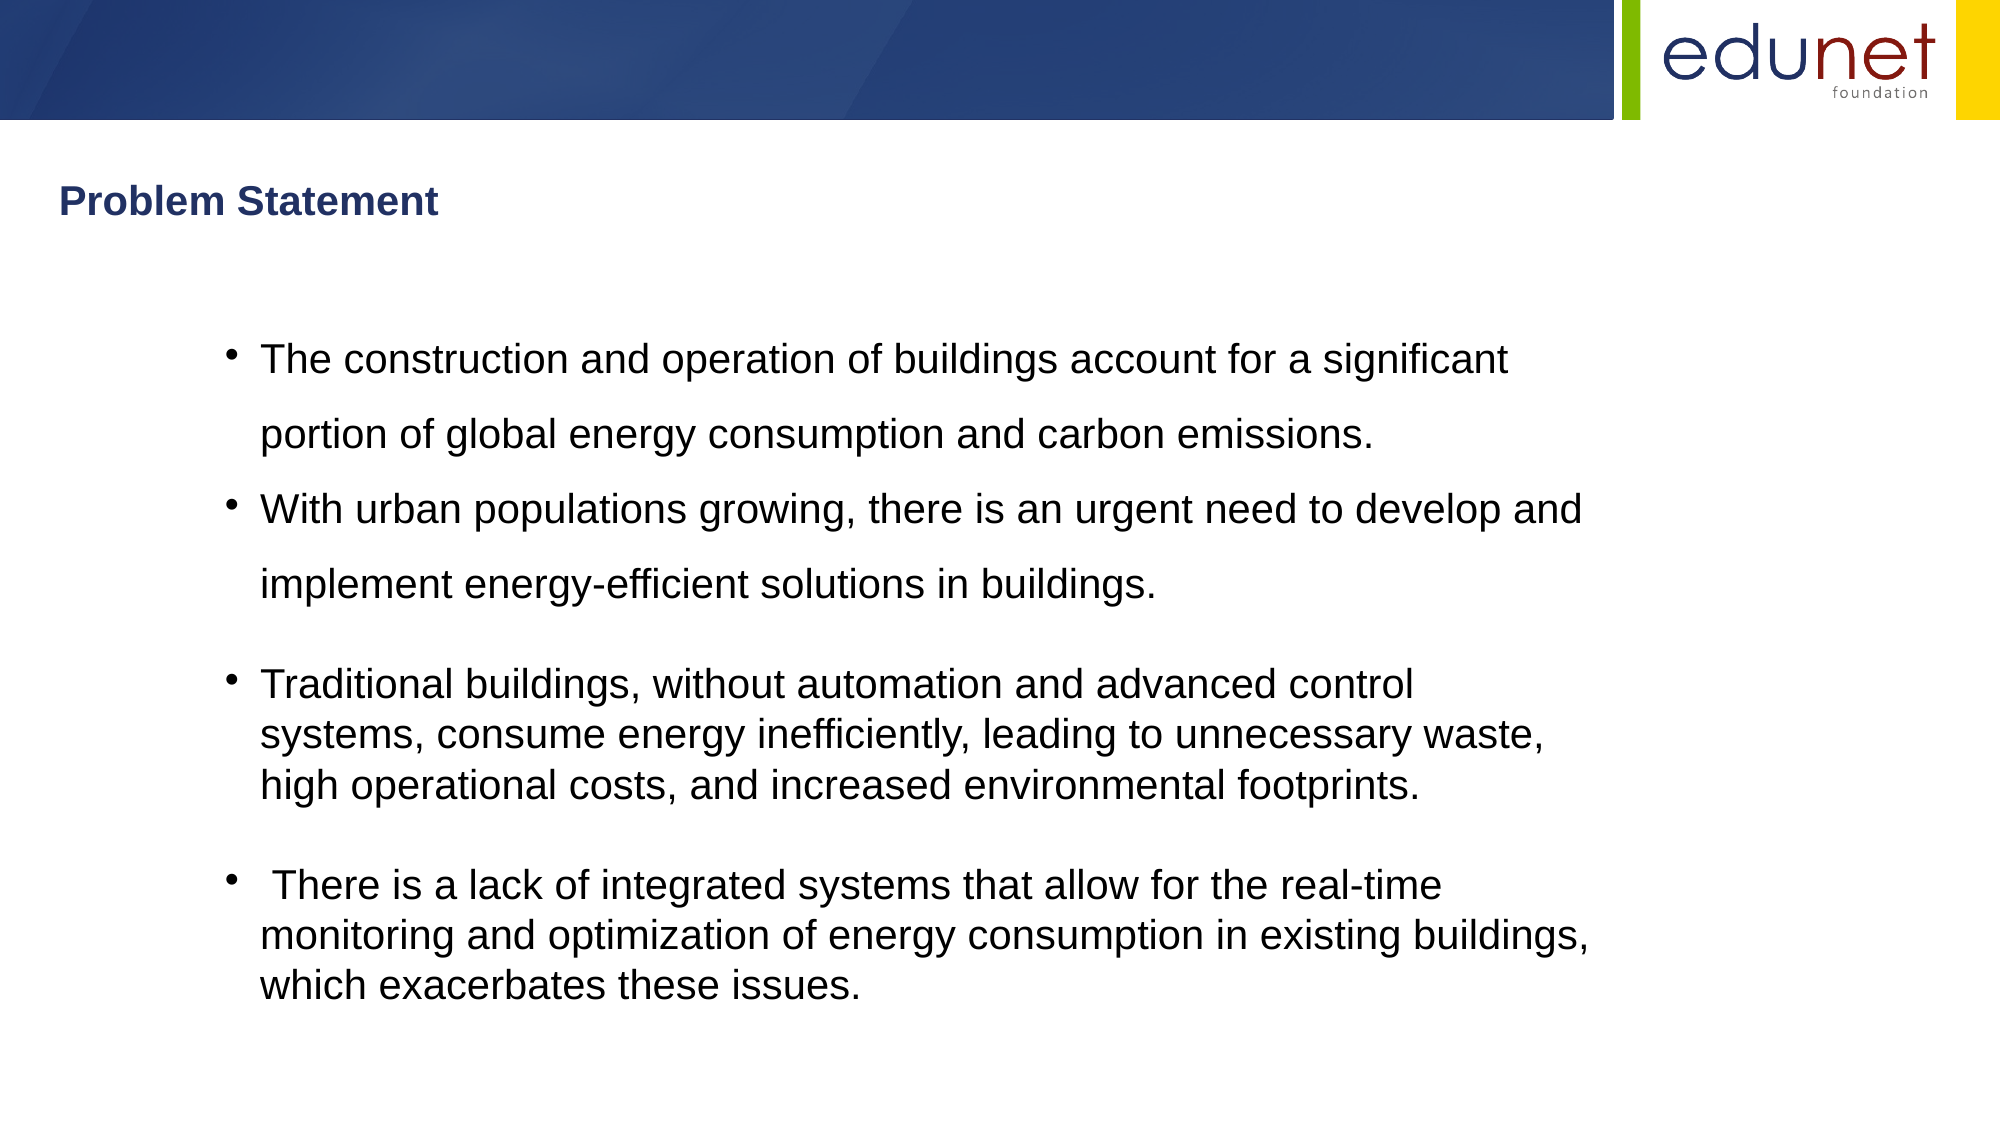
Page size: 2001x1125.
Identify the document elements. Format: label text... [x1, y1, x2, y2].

picture [1652, 12, 1948, 108]
text_box The construction and operation of buildings account for a significant portion of global energy consumption and carbon emissions. With urban populations growing, there is an urgent need to develop and implement energy-efficient solutions in buildings. Traditional buildings, without automation and advanced control systems, consume energy inefficiently, leading to unnecessary waste, high operational costs, and increased environmental footprints. There is a lack of integrated systems that allow for the real-time monitoring and optimization of energy consumption in existing buildings, which exacerbates these issues. [209, 299, 1605, 1015]
text_box Problem Statement [43, 166, 1045, 232]
